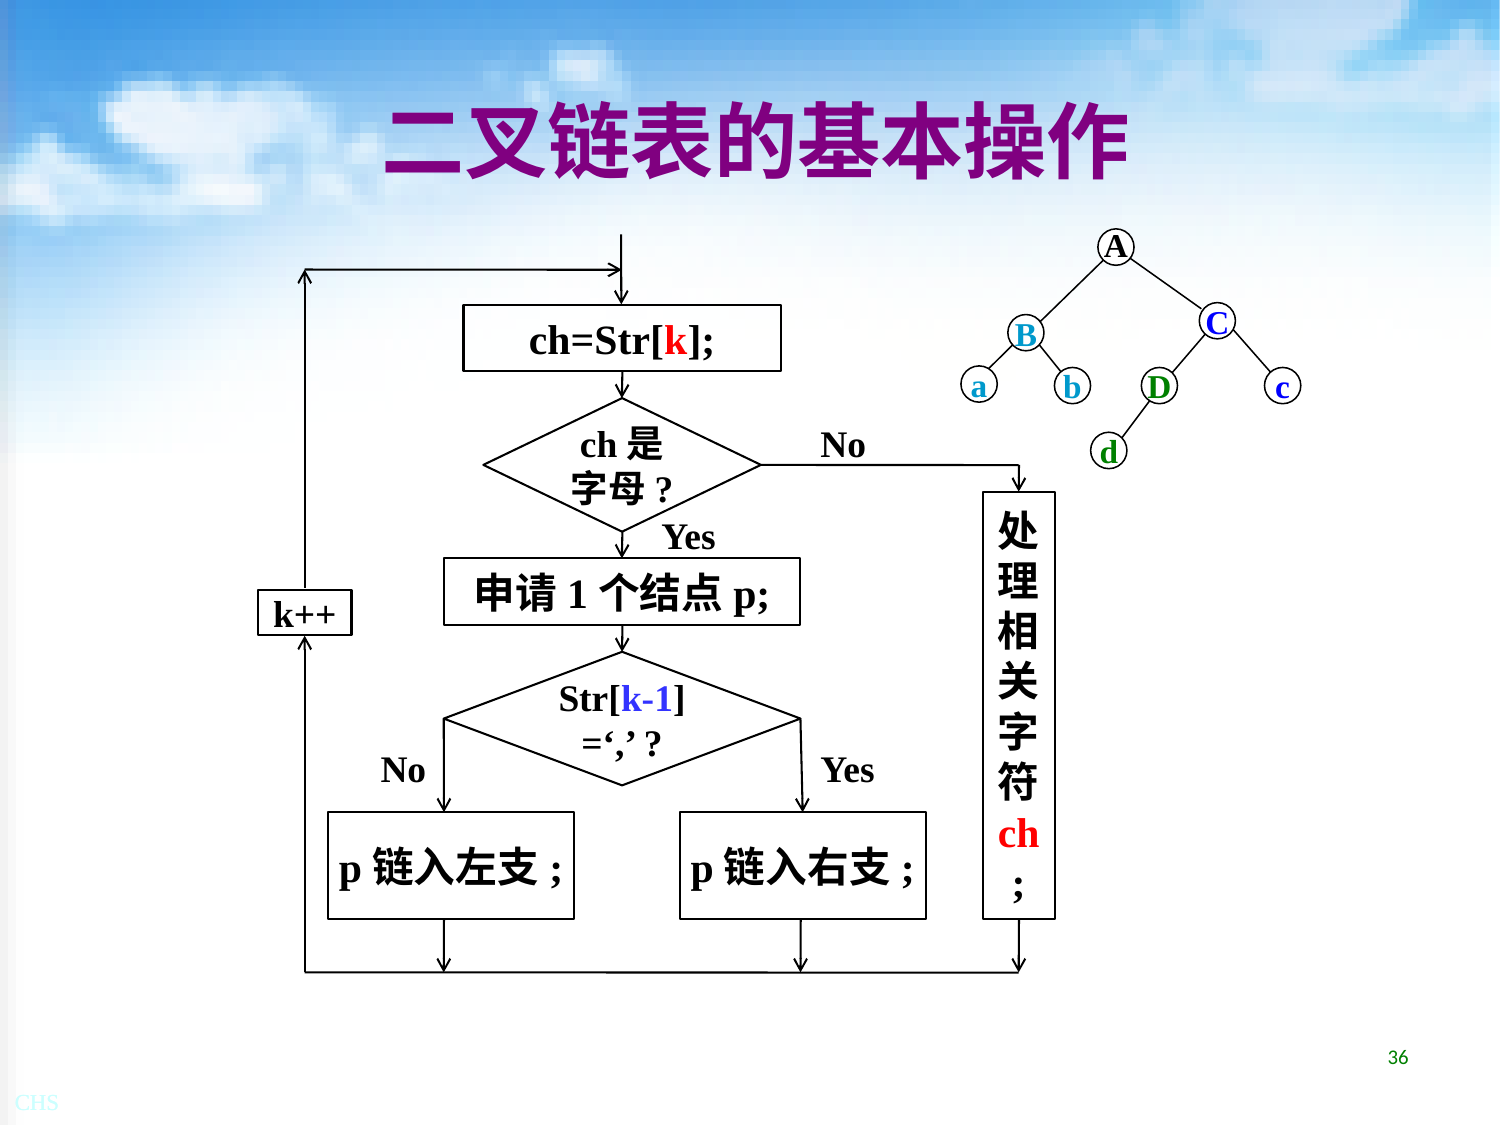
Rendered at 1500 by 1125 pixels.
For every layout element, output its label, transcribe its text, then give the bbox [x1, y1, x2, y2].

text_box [257, 234, 1055, 973]
title 二叉链表的基本操作 [163, 44, 1348, 233]
slide_number 36 [1366, 1041, 1430, 1071]
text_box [960, 228, 1302, 469]
picture [0, 0, 1500, 1125]
